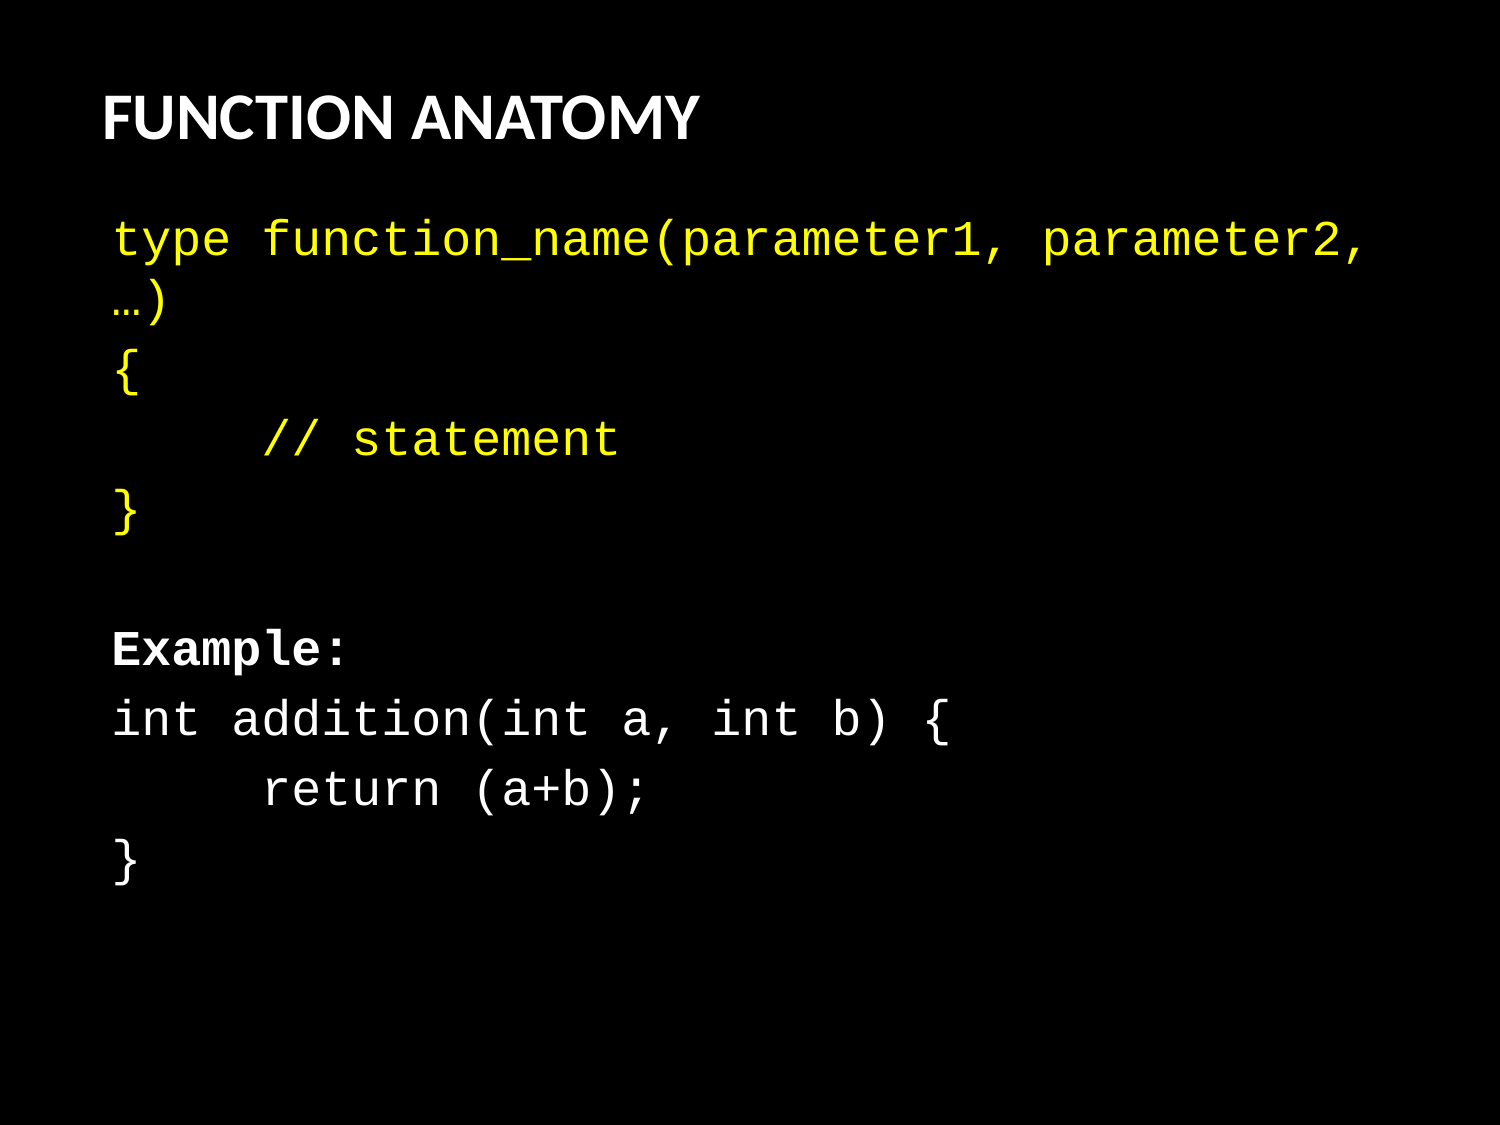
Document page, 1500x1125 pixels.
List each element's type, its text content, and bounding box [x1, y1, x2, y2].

text_box FUNCTION ANATOMY [86, 65, 716, 161]
text_box type function_name(parameter1, parameter2, …) { // statement } Example: int addition(int a, int b) { return (a+b); } [96, 198, 1447, 1009]
